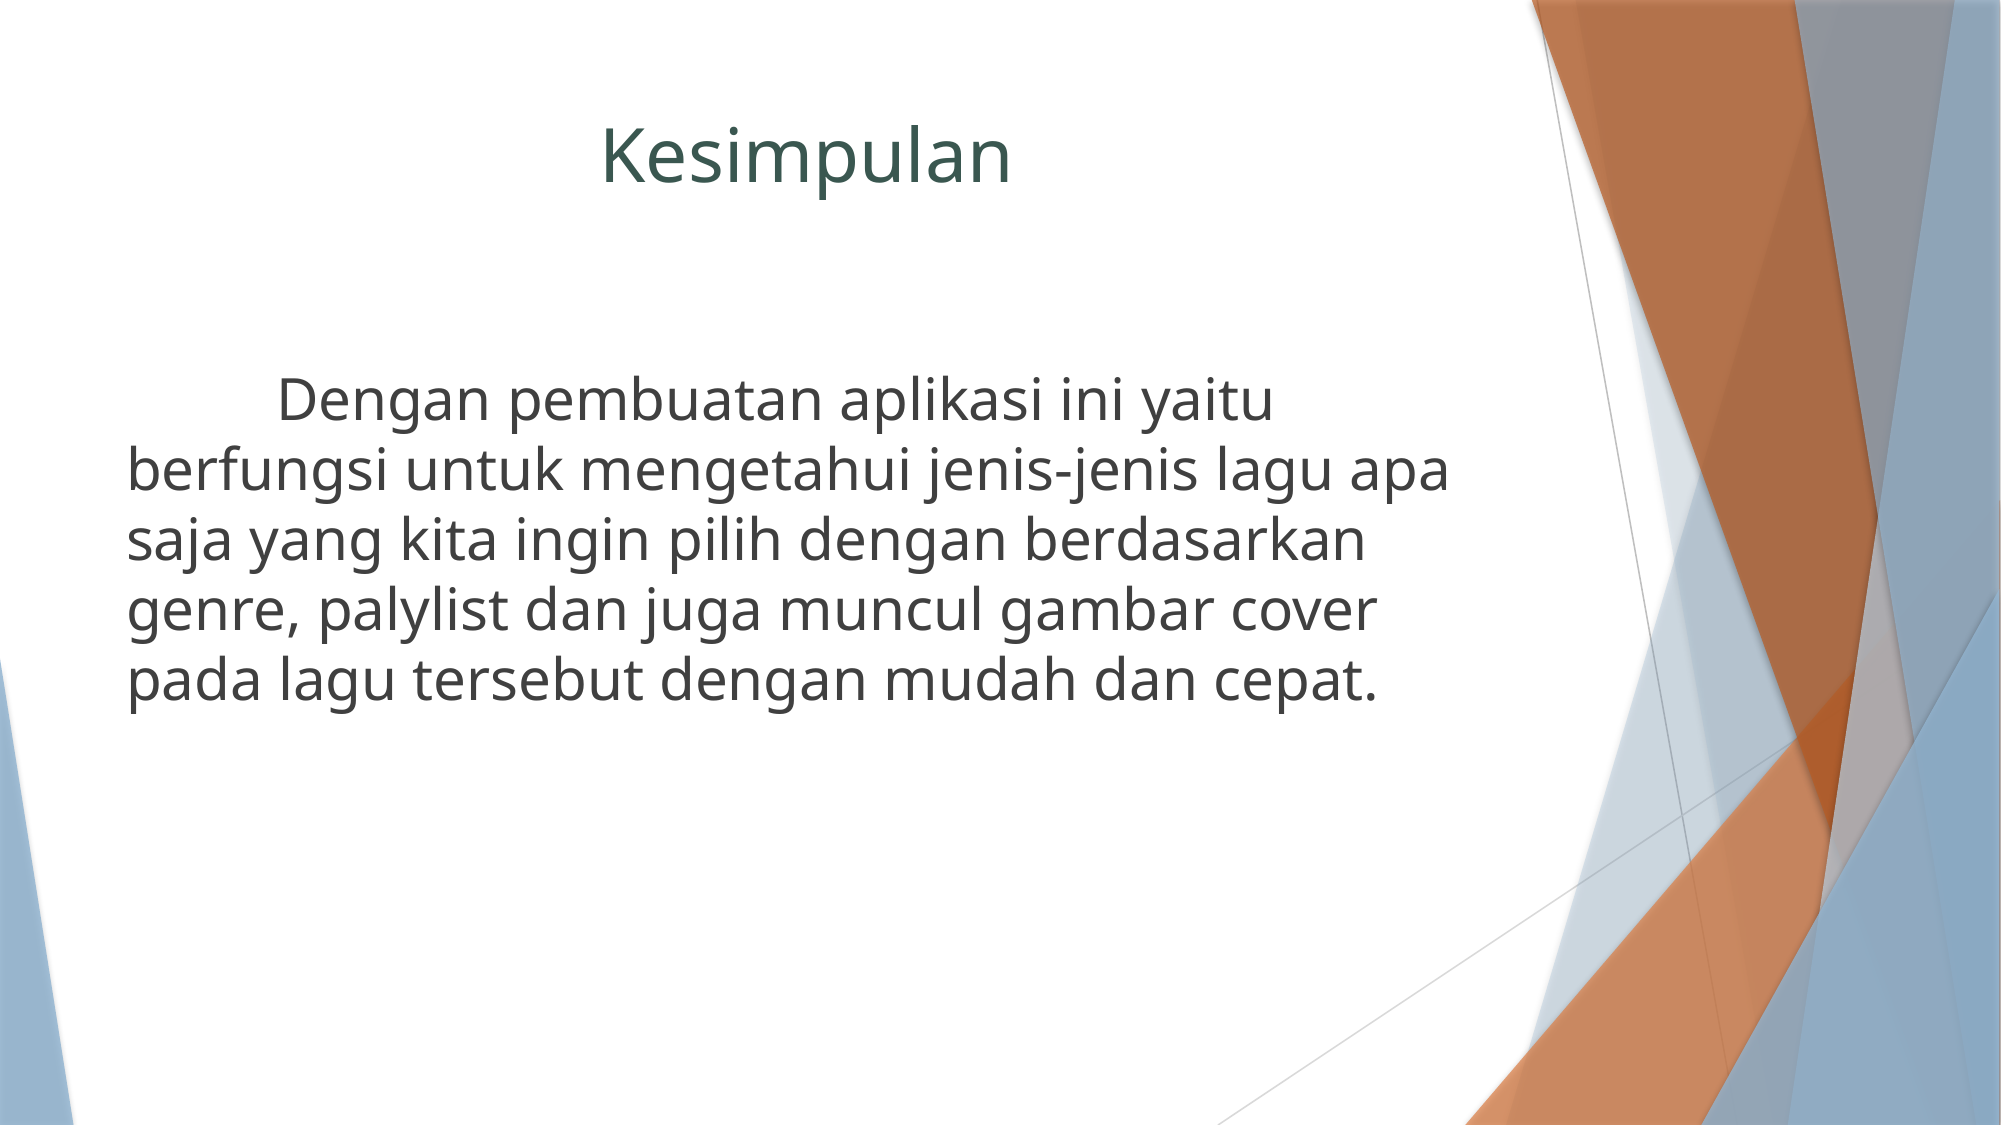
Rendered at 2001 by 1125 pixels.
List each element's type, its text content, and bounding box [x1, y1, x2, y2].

title Kesimpulan [111, 99, 1522, 317]
list Dengan pembuatan aplikasi ini yaitu berfungsi untuk mengetahui jenis-jenis lagu apa saja yang kita ingin pilih dengan berdasarkan genre, palylist dan juga muncul gambar cover pada lagu tersebut dengan mudah dan cepat. [111, 354, 1522, 992]
